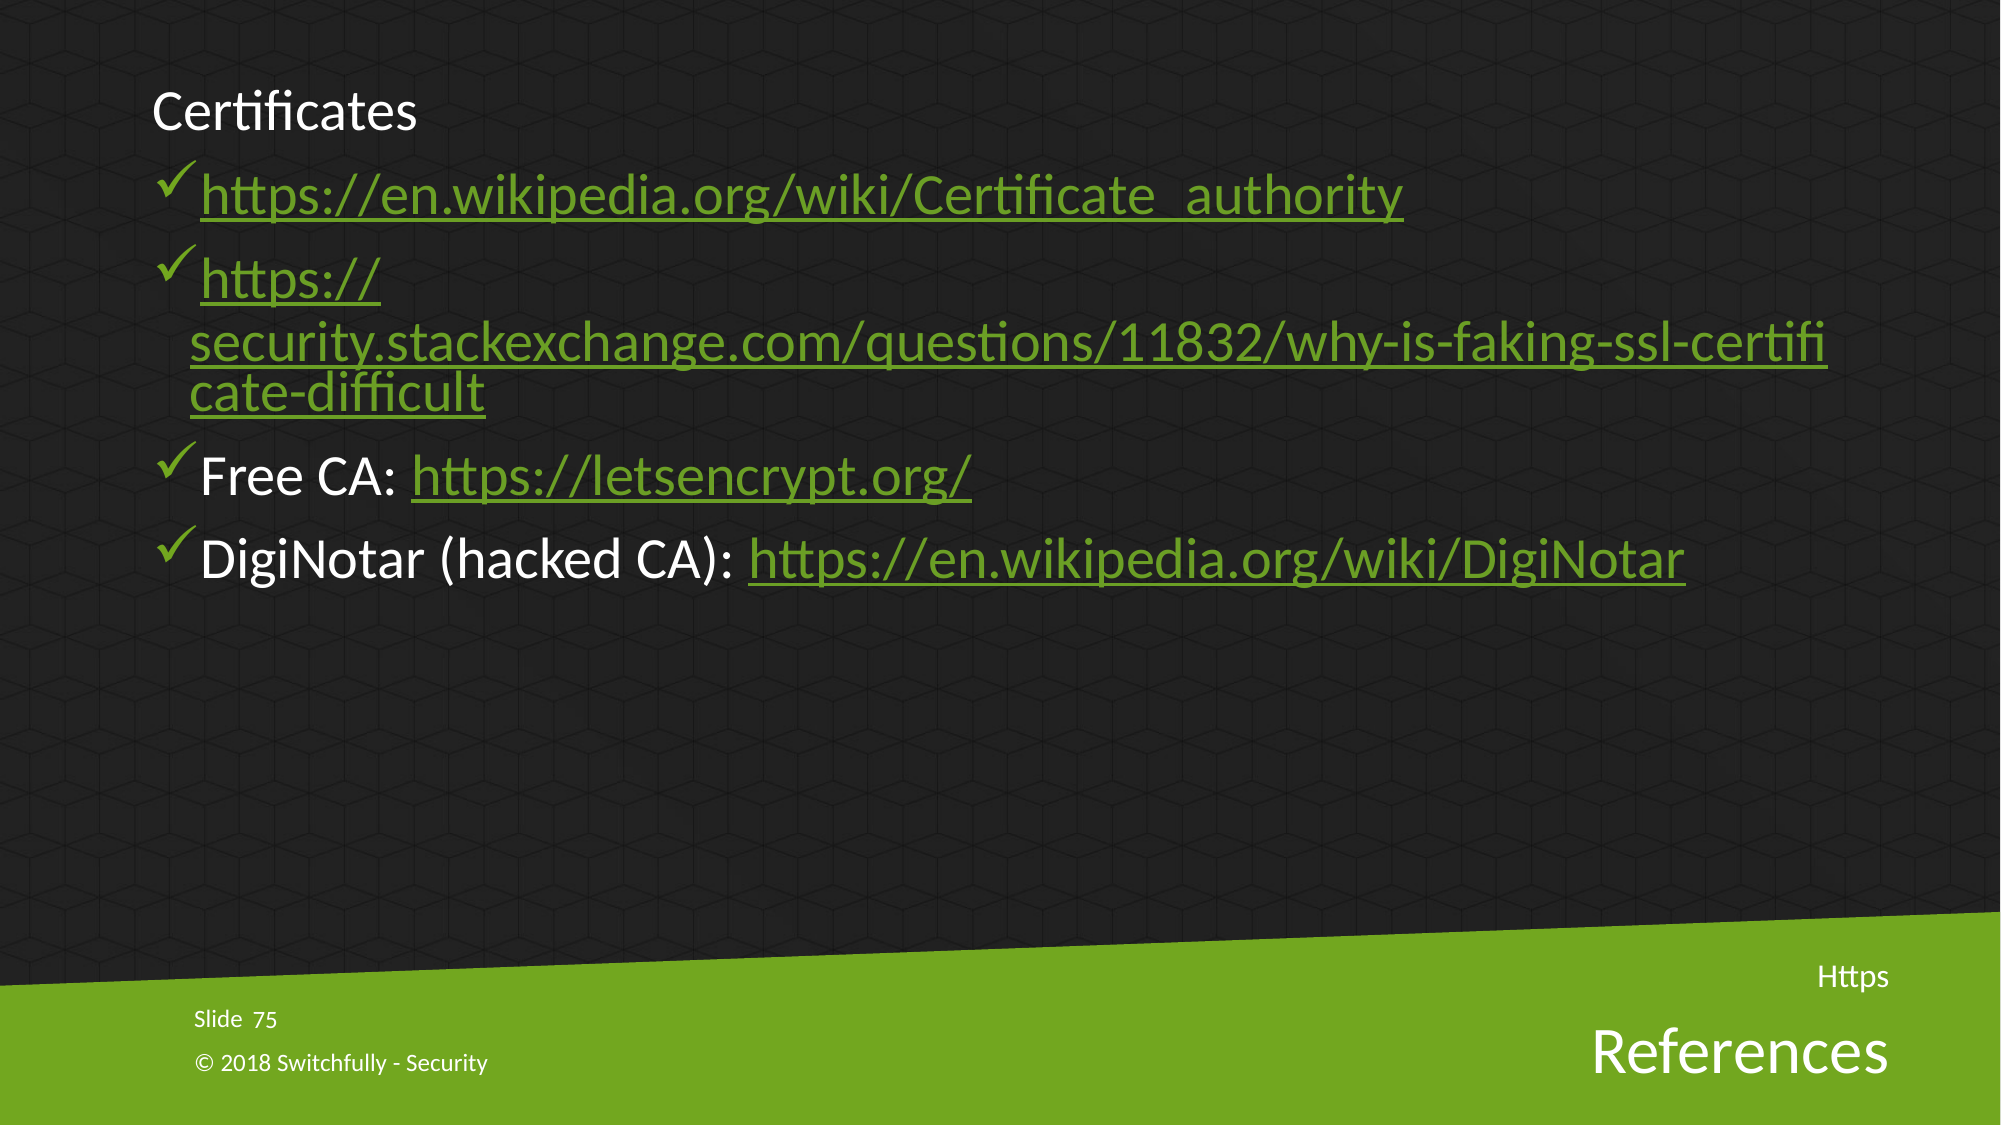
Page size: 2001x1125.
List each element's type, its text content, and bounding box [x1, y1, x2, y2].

slide_number 75 [237, 988, 393, 1049]
list Https [1127, 951, 1905, 1012]
footer © 2018 Switchfully - Security [179, 1031, 868, 1092]
list Certificates https://en.wikipedia.org/wiki/Certificate_authority https://security.stackexchange.com/questions/11832/why-is-faking-ssl-certificate-difficult Free CA: https://letsencrypt.org/ DigiNotar (hacked CA): https://en.wikipedia.org/wiki/DigiNotar [137, 72, 1863, 855]
picture [0, 0, 2001, 985]
title References [868, 1013, 1905, 1092]
